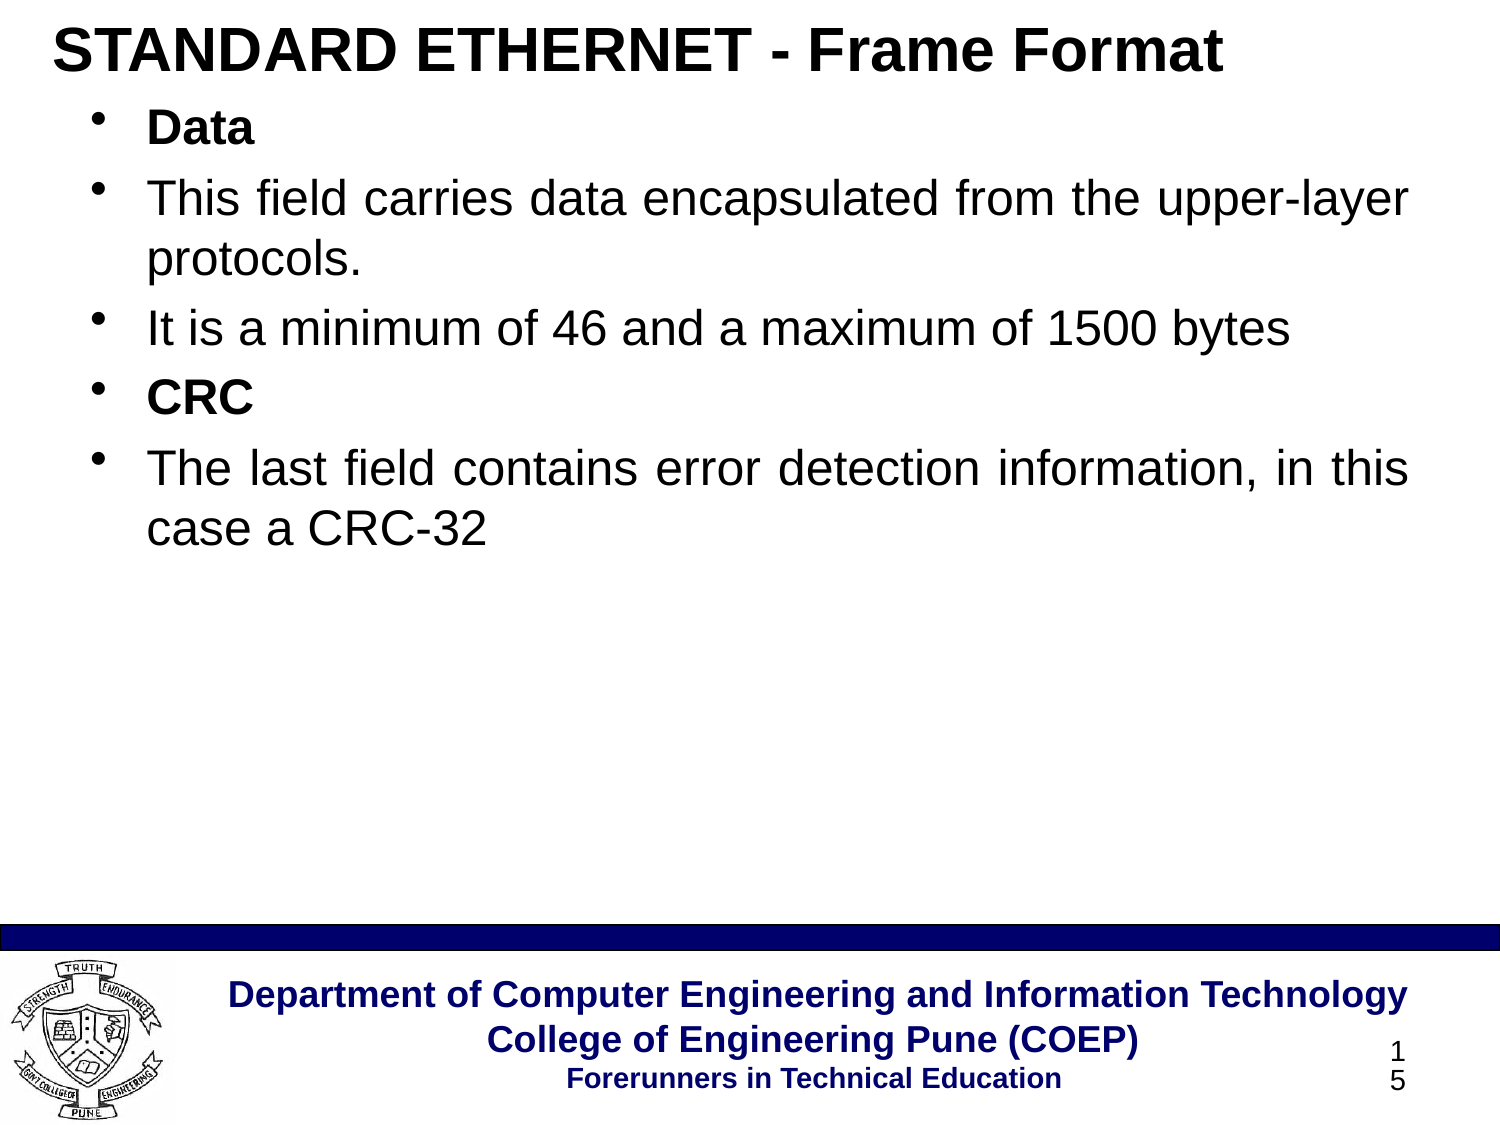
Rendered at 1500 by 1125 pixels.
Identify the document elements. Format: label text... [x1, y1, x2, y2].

title STANDARD ETHERNET - Frame Format [37, 12, 1426, 81]
list Data This field carries data encapsulated from the upper-layer protocols. It is a minimum of 46 and a maximum of 1500 bytes CRC The last field contains error detection information, in this case a CRC-32 [74, 87, 1426, 826]
text_box 15 [1374, 1024, 1425, 1088]
text_box [0, 924, 1500, 950]
picture [0, 954, 176, 1125]
